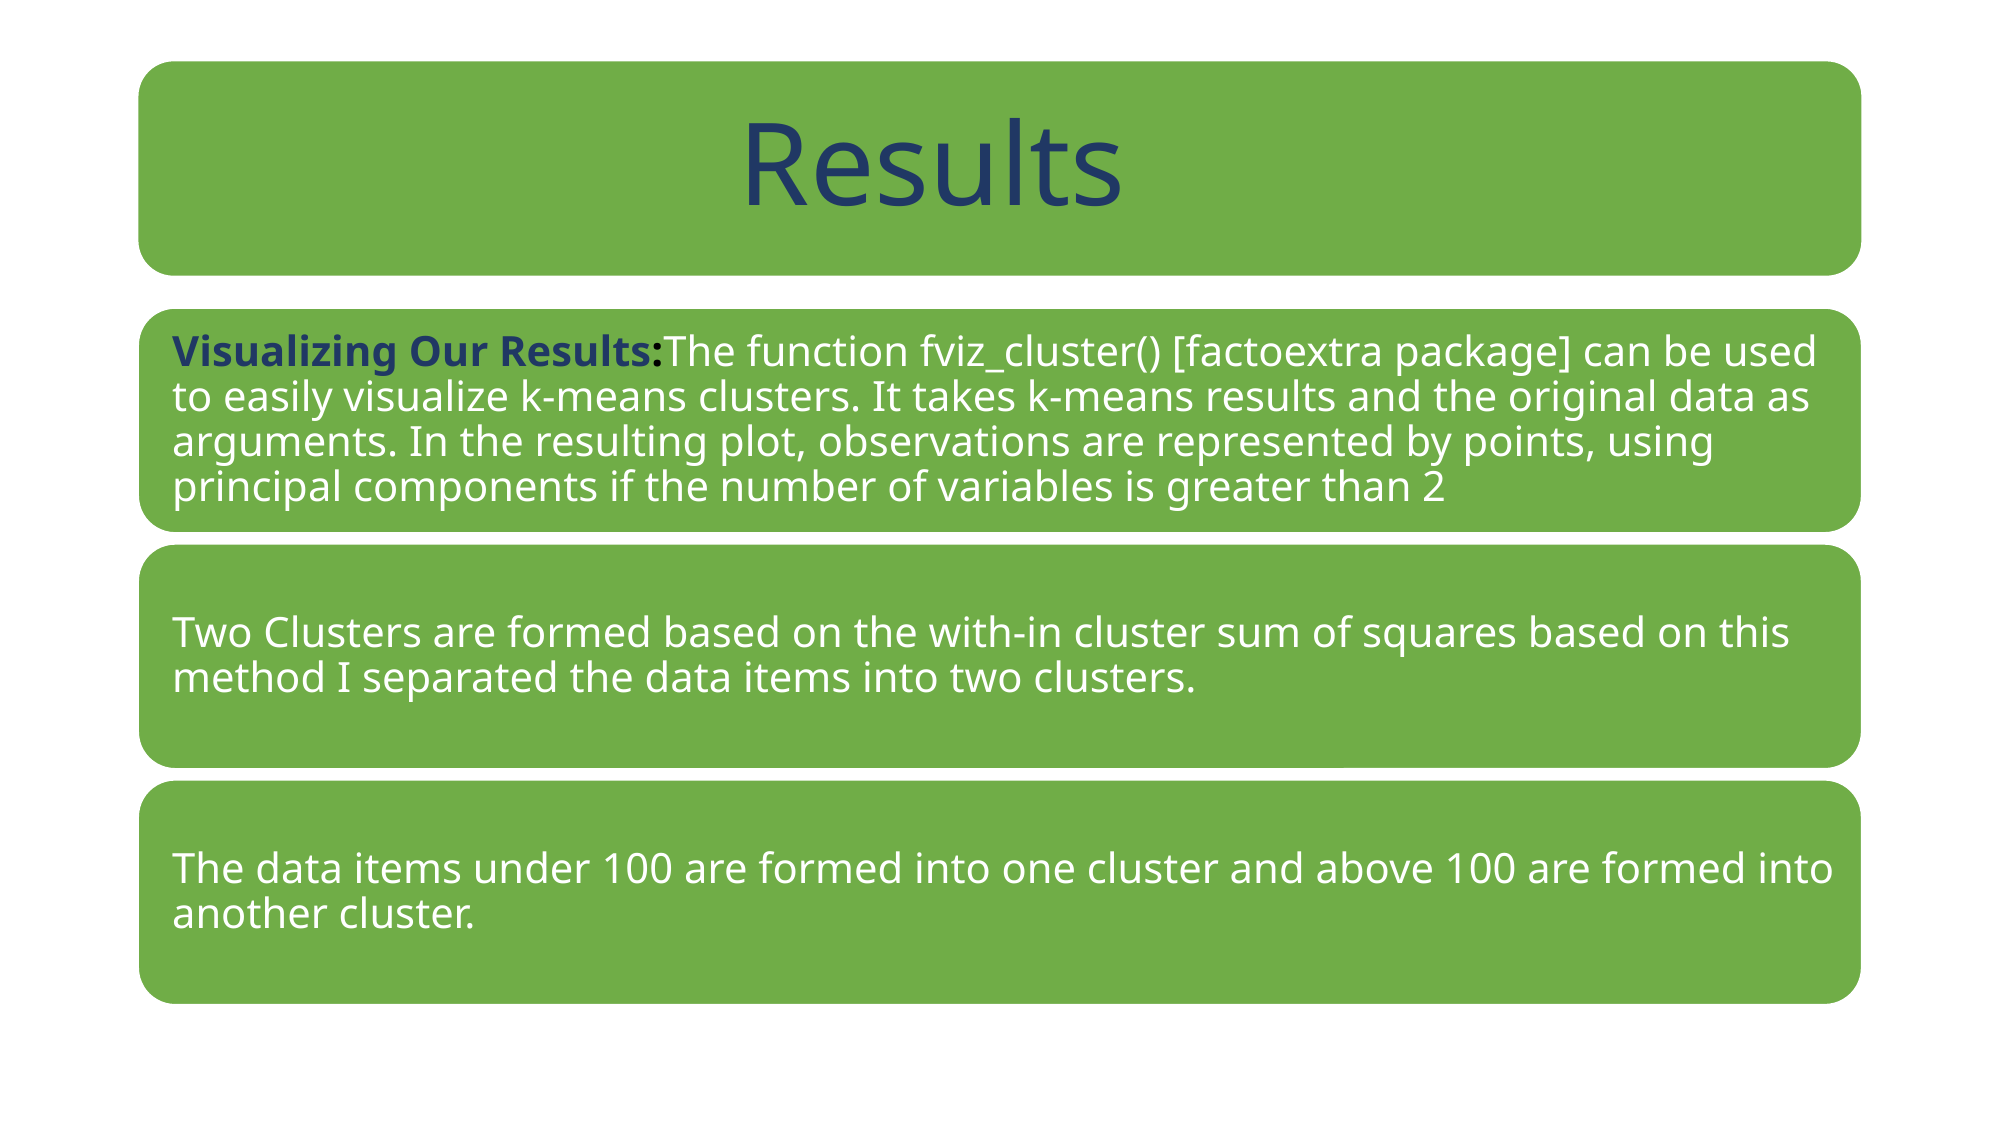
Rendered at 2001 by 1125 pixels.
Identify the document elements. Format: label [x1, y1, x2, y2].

text_box [137, 59, 1863, 278]
list [137, 299, 1863, 1014]
